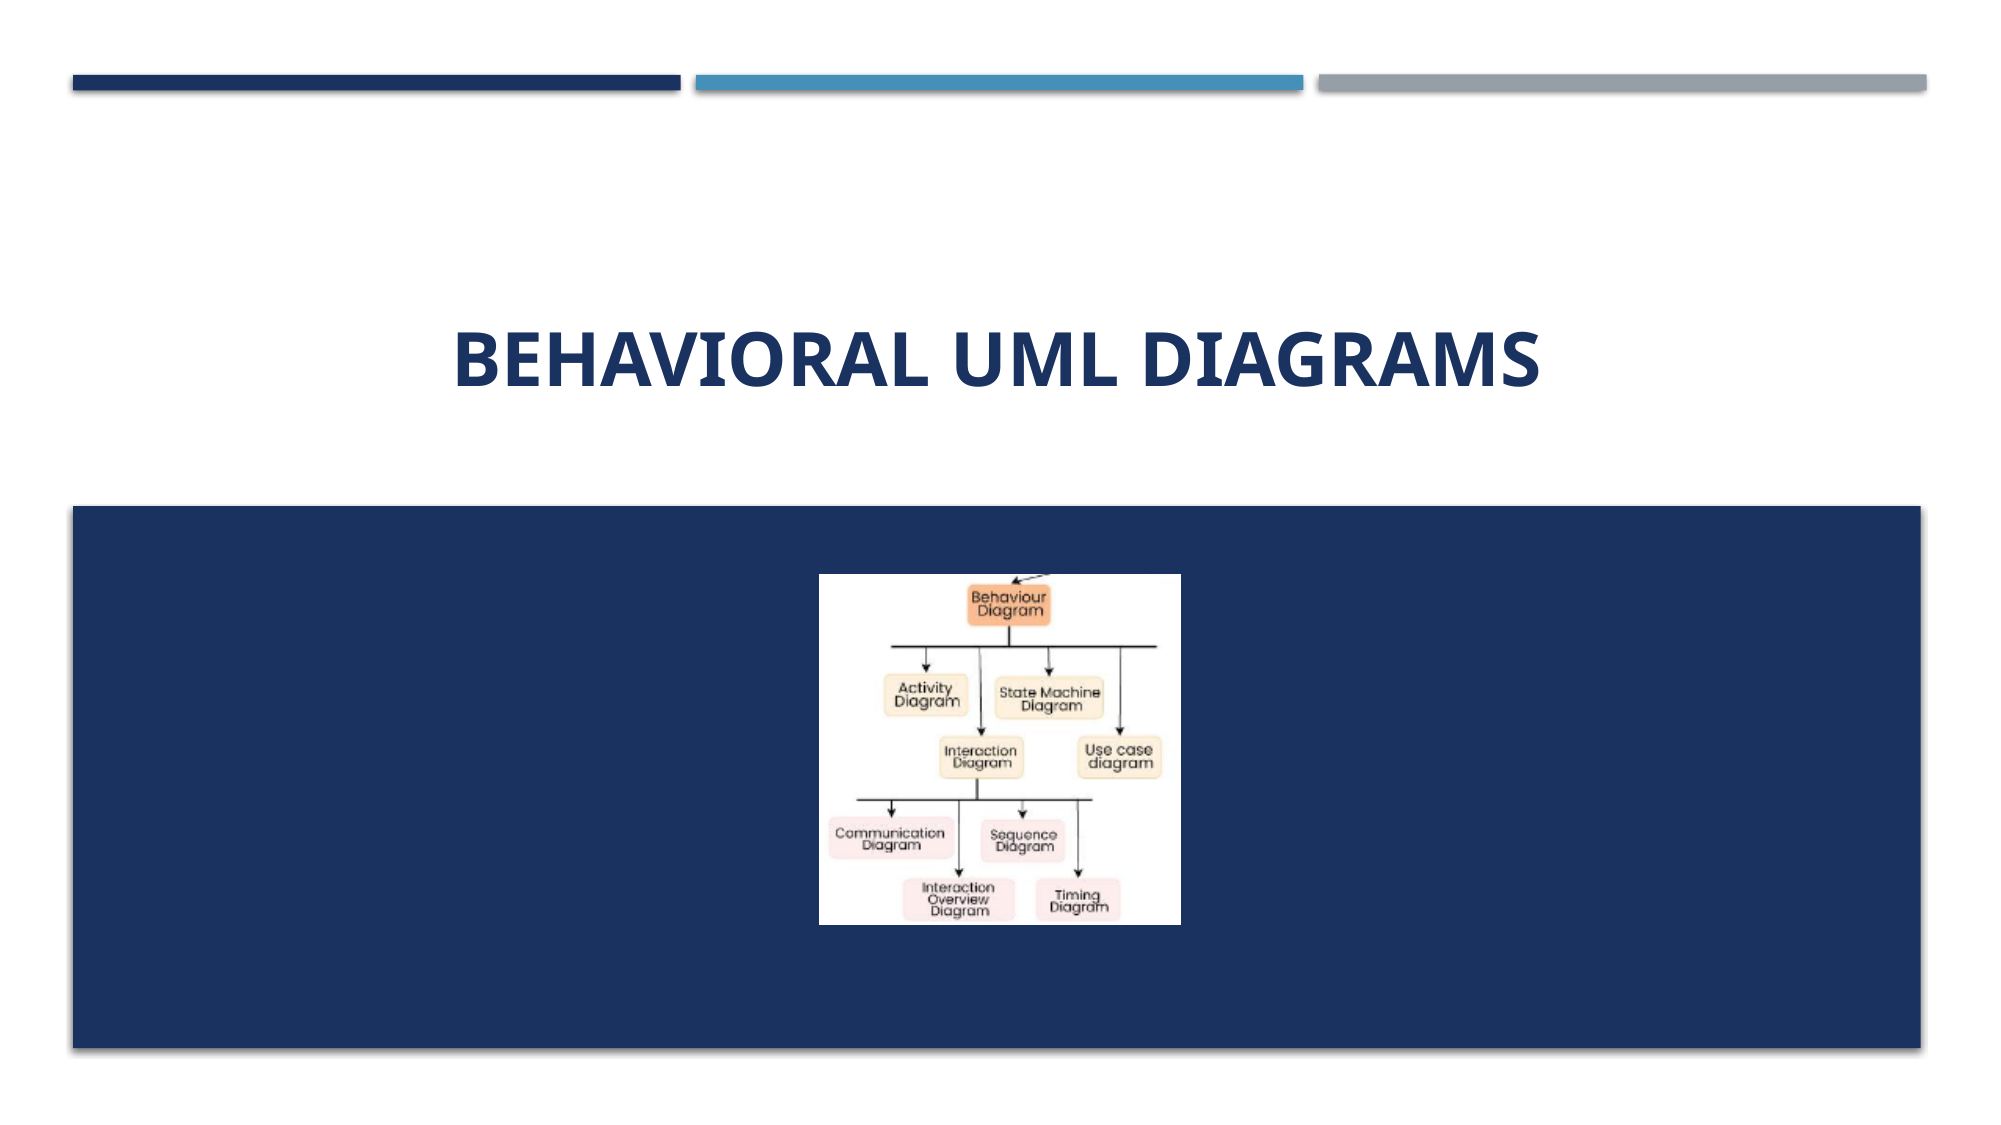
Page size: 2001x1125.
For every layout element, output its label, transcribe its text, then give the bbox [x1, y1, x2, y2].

title Behavioral UML Diagrams [95, 167, 1899, 410]
picture [818, 574, 1181, 926]
